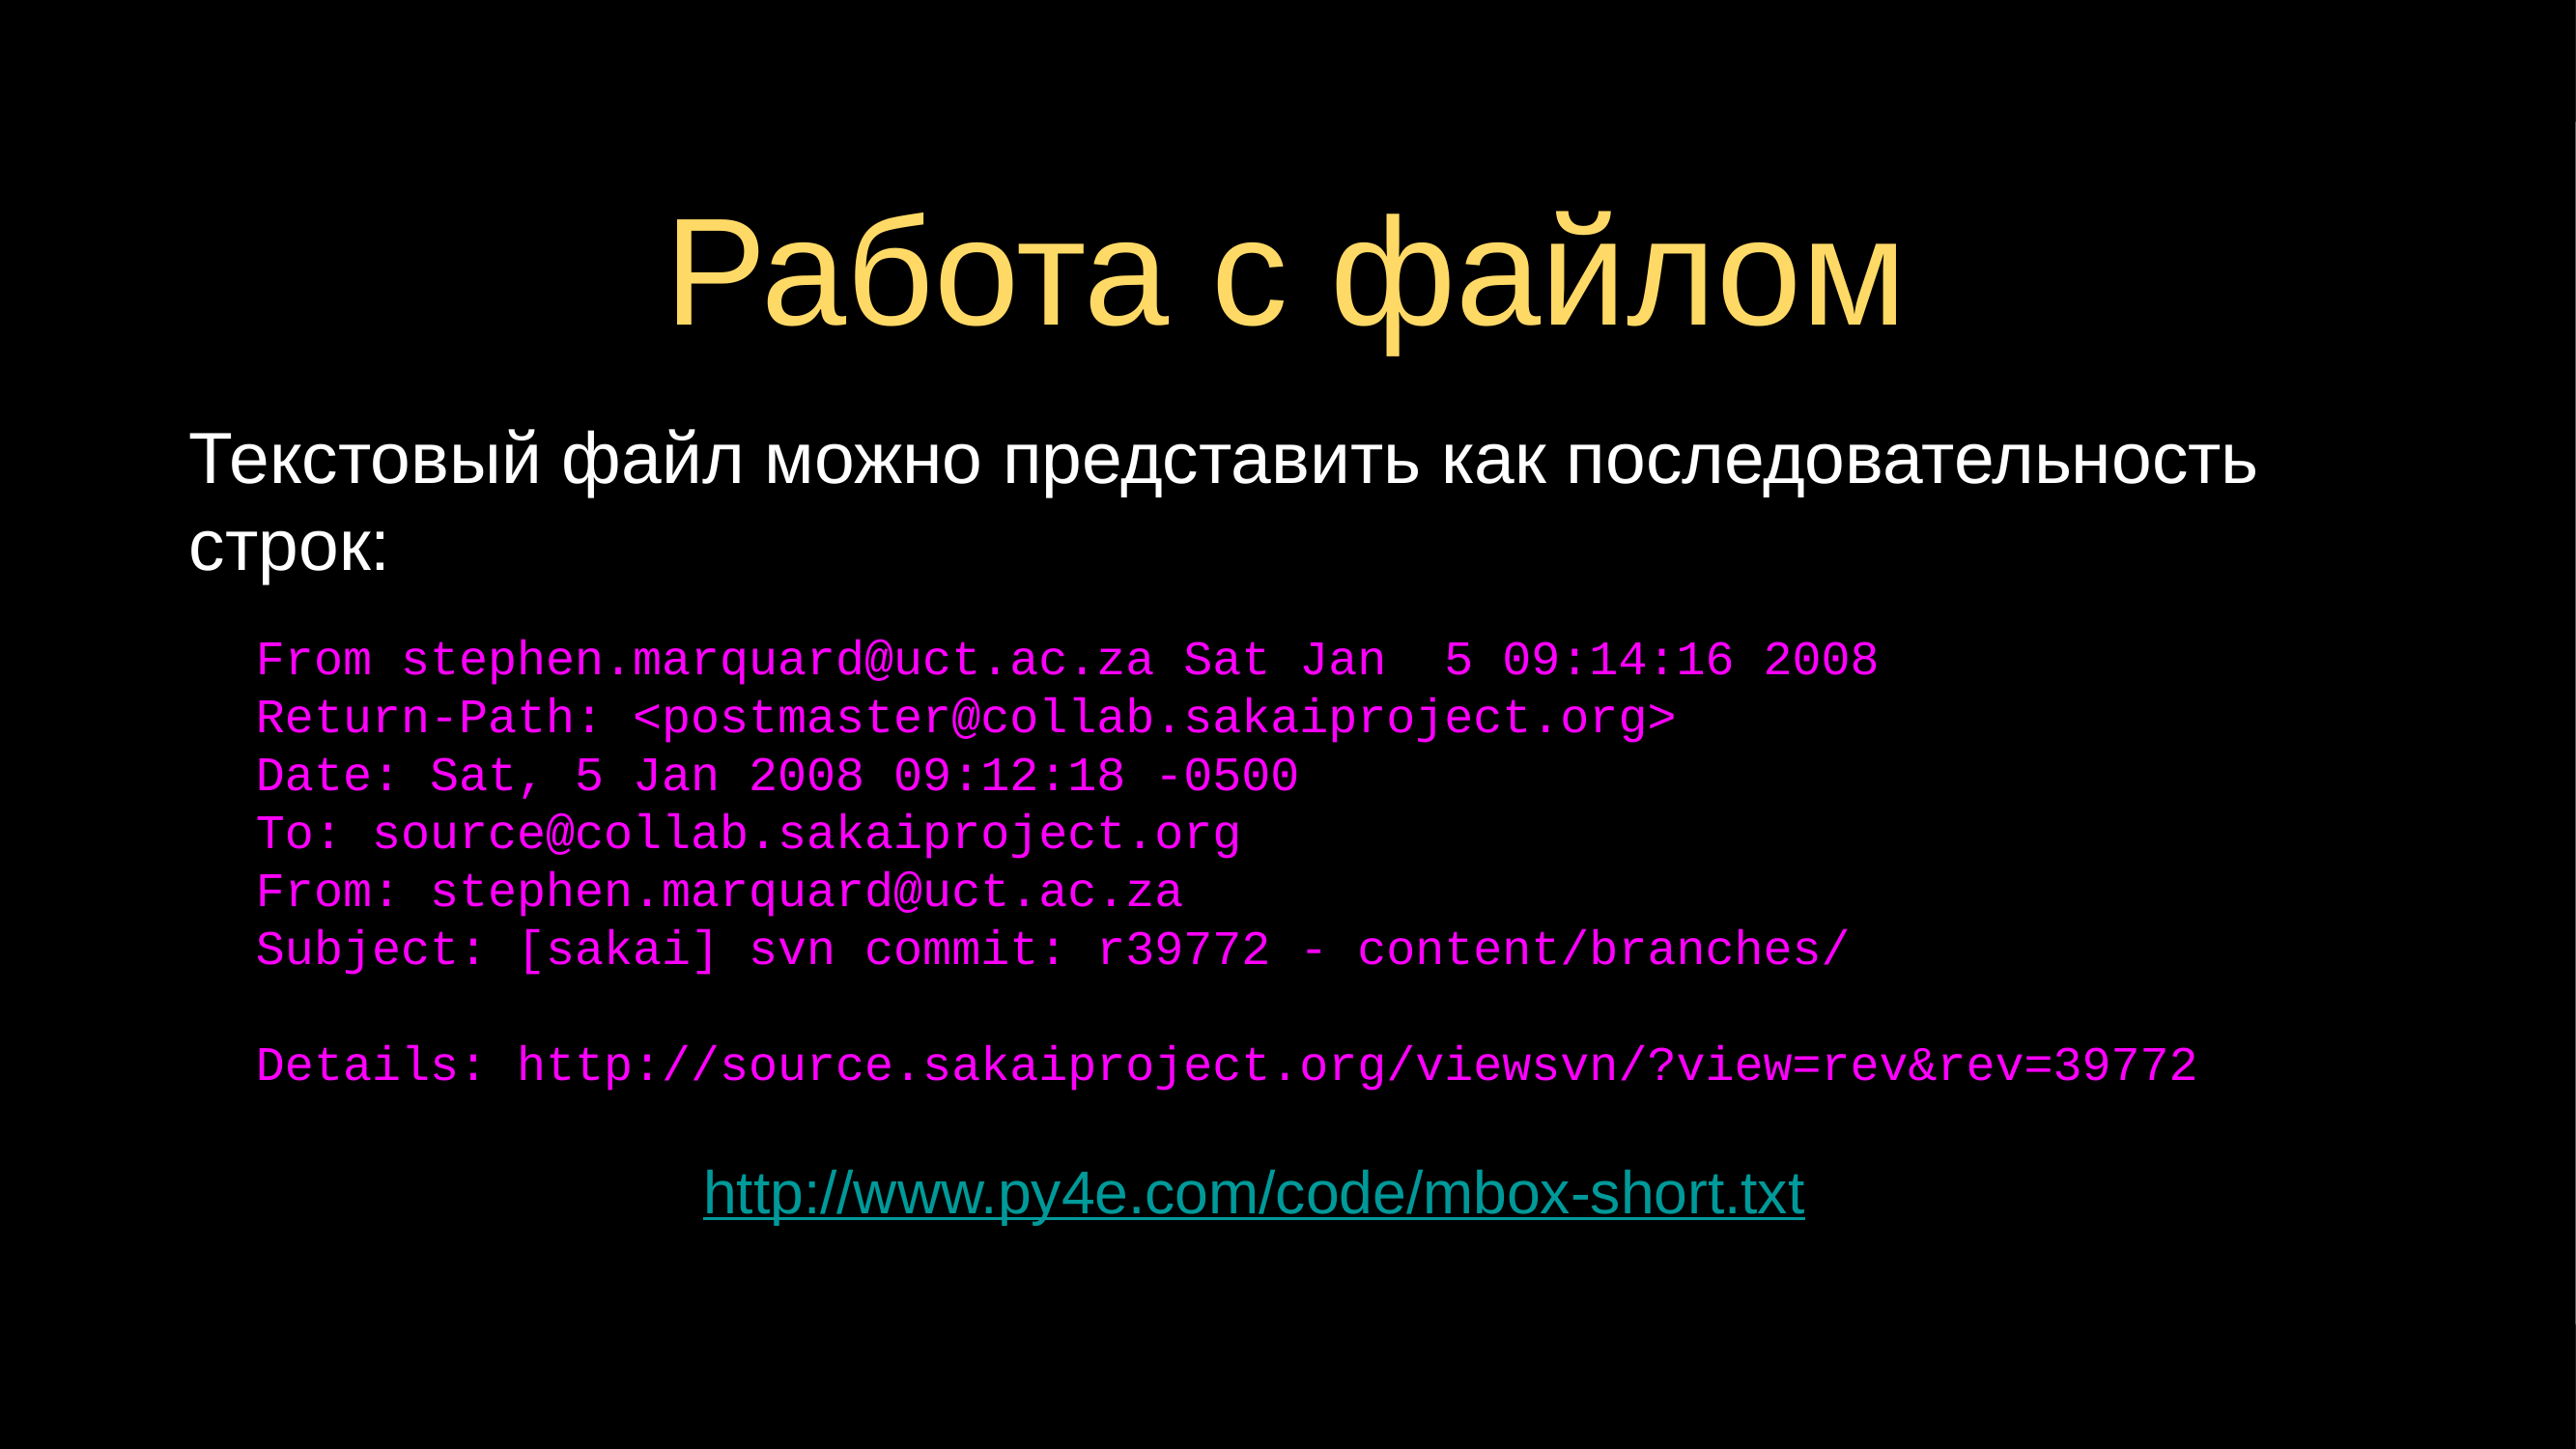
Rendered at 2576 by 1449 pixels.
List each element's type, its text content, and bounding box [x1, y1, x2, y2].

text_box From stephen.marquard@uct.ac.za Sat Jan 5 09:14:16 2008 Return-Path: <postmaster@collab.sakaiproject.org> Date: Sat, 5 Jan 2008 09:12:18 -0500 To: source@collab.sakaiproject.org From: stephen.marquard@uct.ac.za Subject: [sakai] svn commit: r39772 - content/branches/ Details: http://source.sakaiproject.org/viewsvn/?view=rev&rev=39772 [256, 582, 2294, 1134]
title Работа с файлом [183, 125, 2391, 403]
list Текстовый файл можно представить как последовательность строк: [183, 412, 2391, 582]
text_box http://www.py4e.com/code/mbox-short.txt [494, 1140, 2016, 1239]
